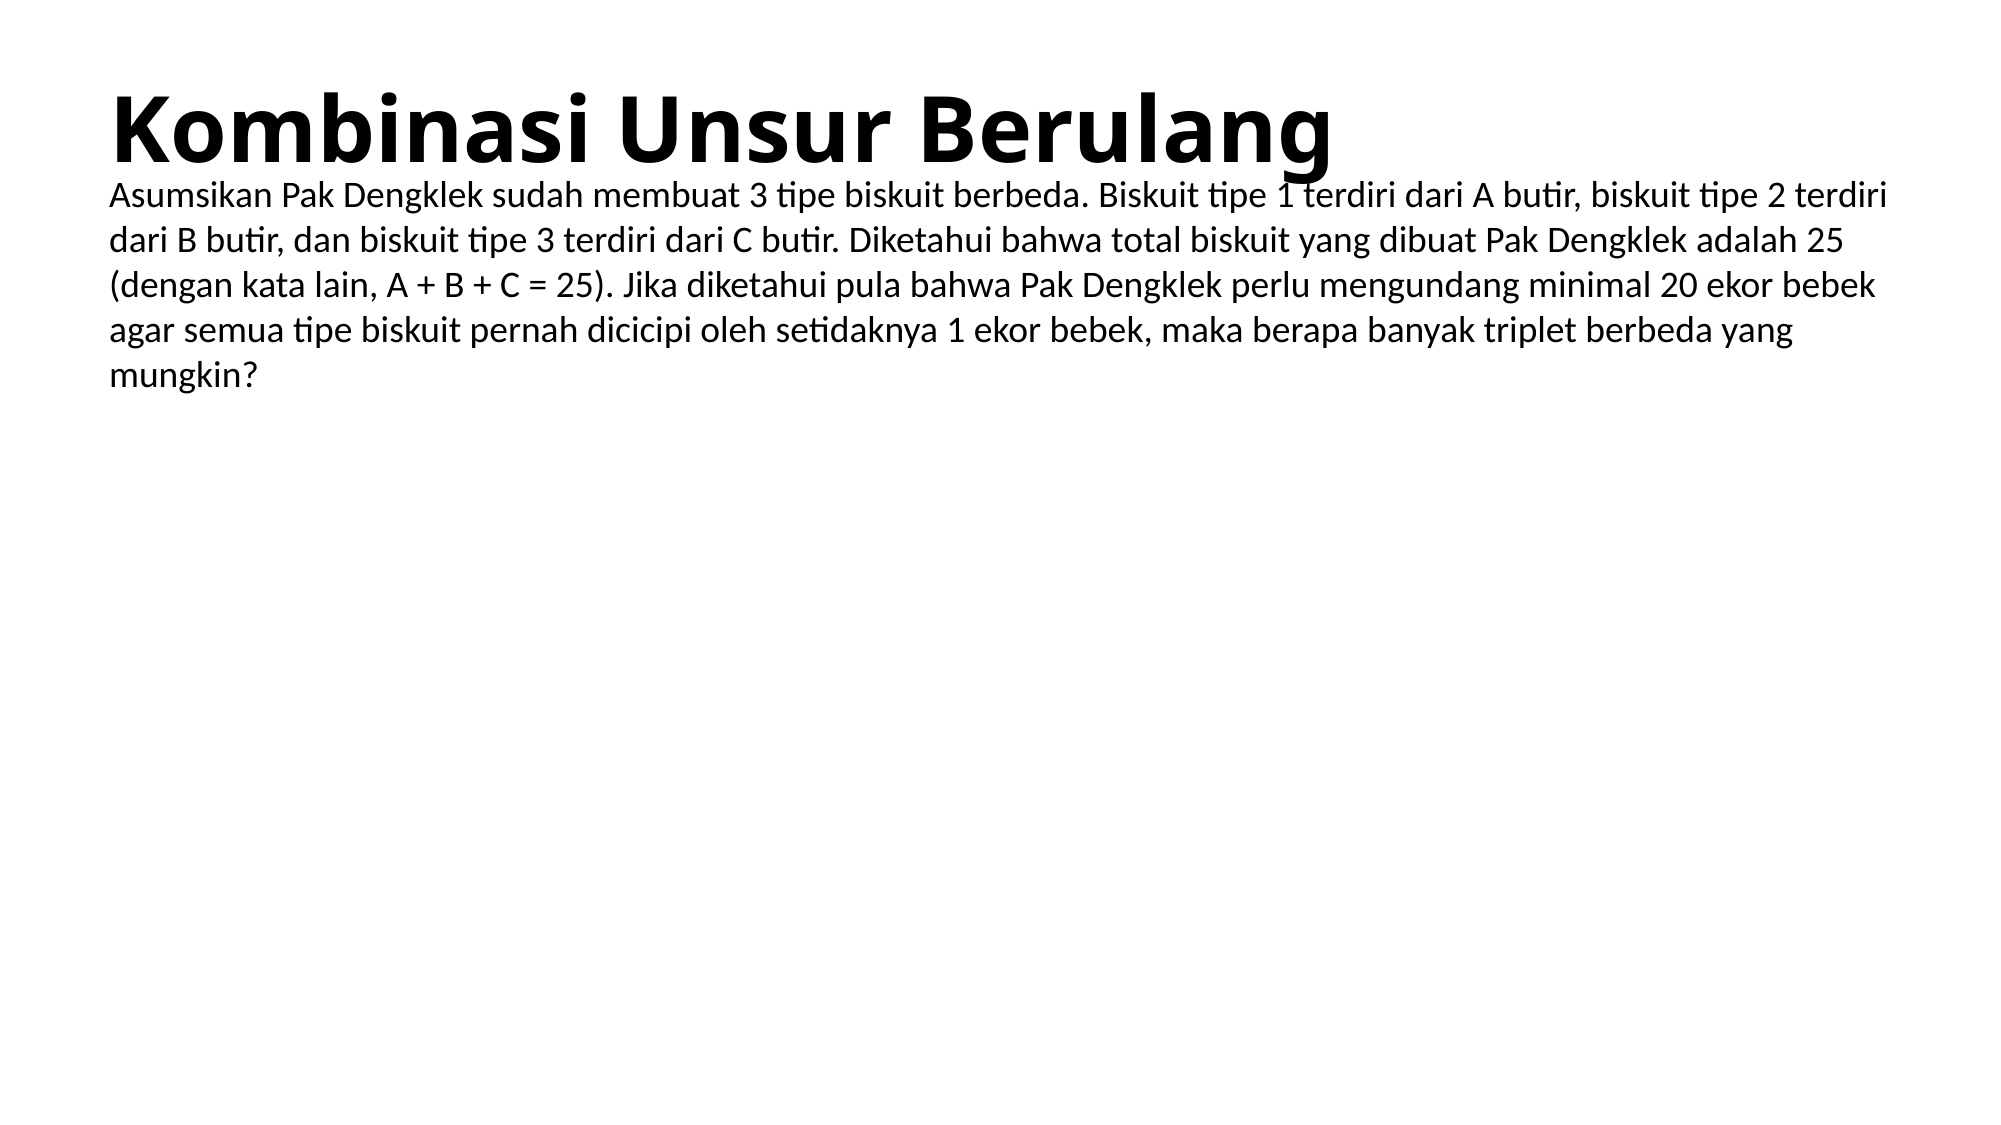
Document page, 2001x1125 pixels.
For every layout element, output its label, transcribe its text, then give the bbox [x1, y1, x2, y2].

text_box Asumsikan Pak Dengklek sudah membuat 3 tipe biskuit berbeda. Biskuit tipe 1 terdiri dari A butir, biskuit tipe 2 terdiri dari B butir, dan biskuit tipe 3 terdiri dari C butir. Diketahui bahwa total biskuit yang dibuat Pak Dengklek adalah 25 (dengan kata lain, A + B + C = 25). Jika diketahui pula bahwa Pak Dengklek perlu mengundang minimal 20 ekor bebek agar semua tipe biskuit pernah dicicipi oleh setidaknya 1 ekor bebek, maka berapa banyak triplet berbeda yang mungkin? [94, 162, 1960, 403]
title Kombinasi Unsur Berulang [94, 75, 1595, 162]
